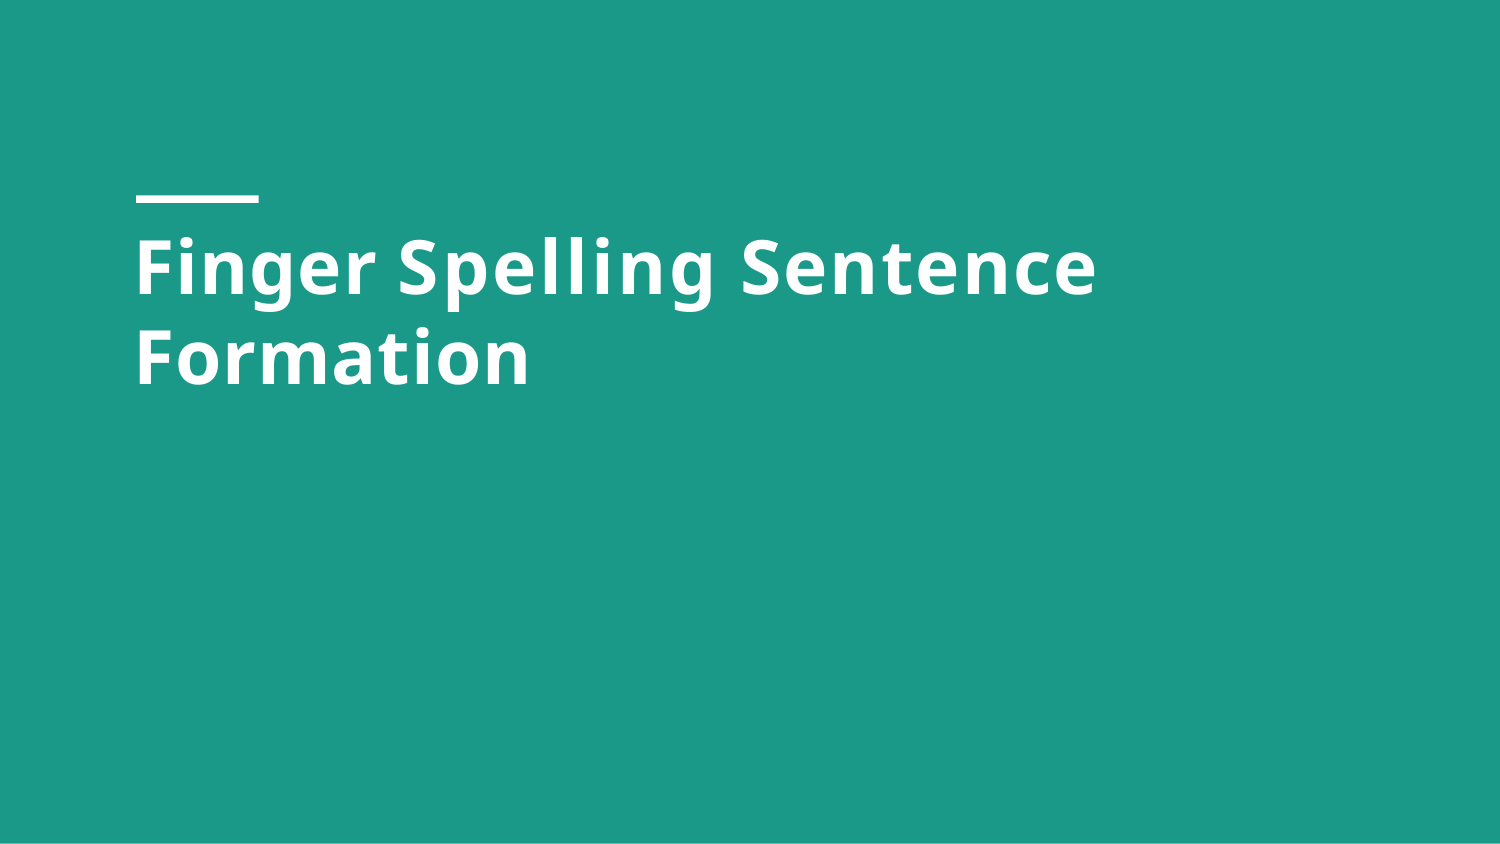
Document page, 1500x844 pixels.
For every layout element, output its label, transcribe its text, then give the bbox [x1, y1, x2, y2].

title Finger Spelling Sentence Formation [131, 217, 1369, 400]
